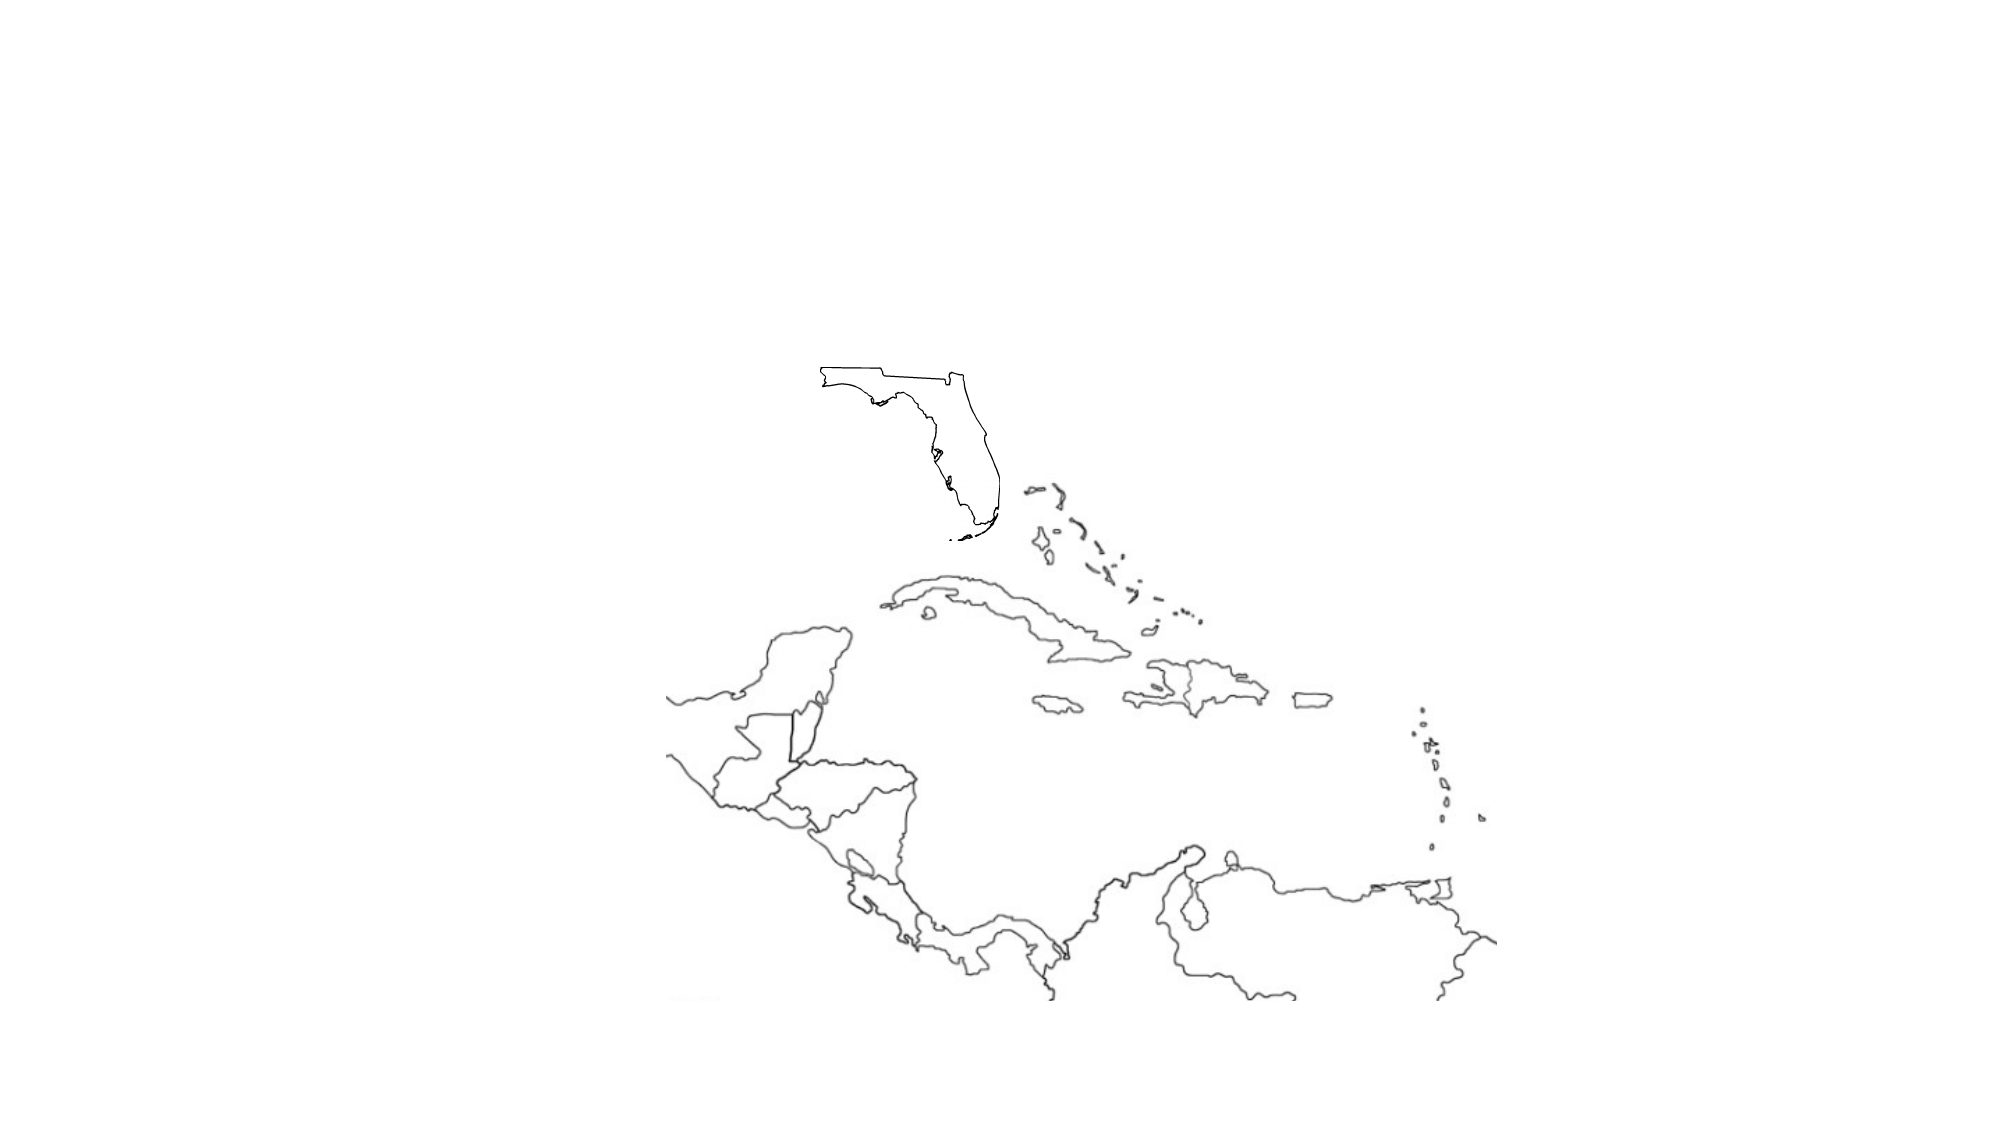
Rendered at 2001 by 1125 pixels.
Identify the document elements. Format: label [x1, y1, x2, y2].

picture [666, 367, 1497, 1001]
